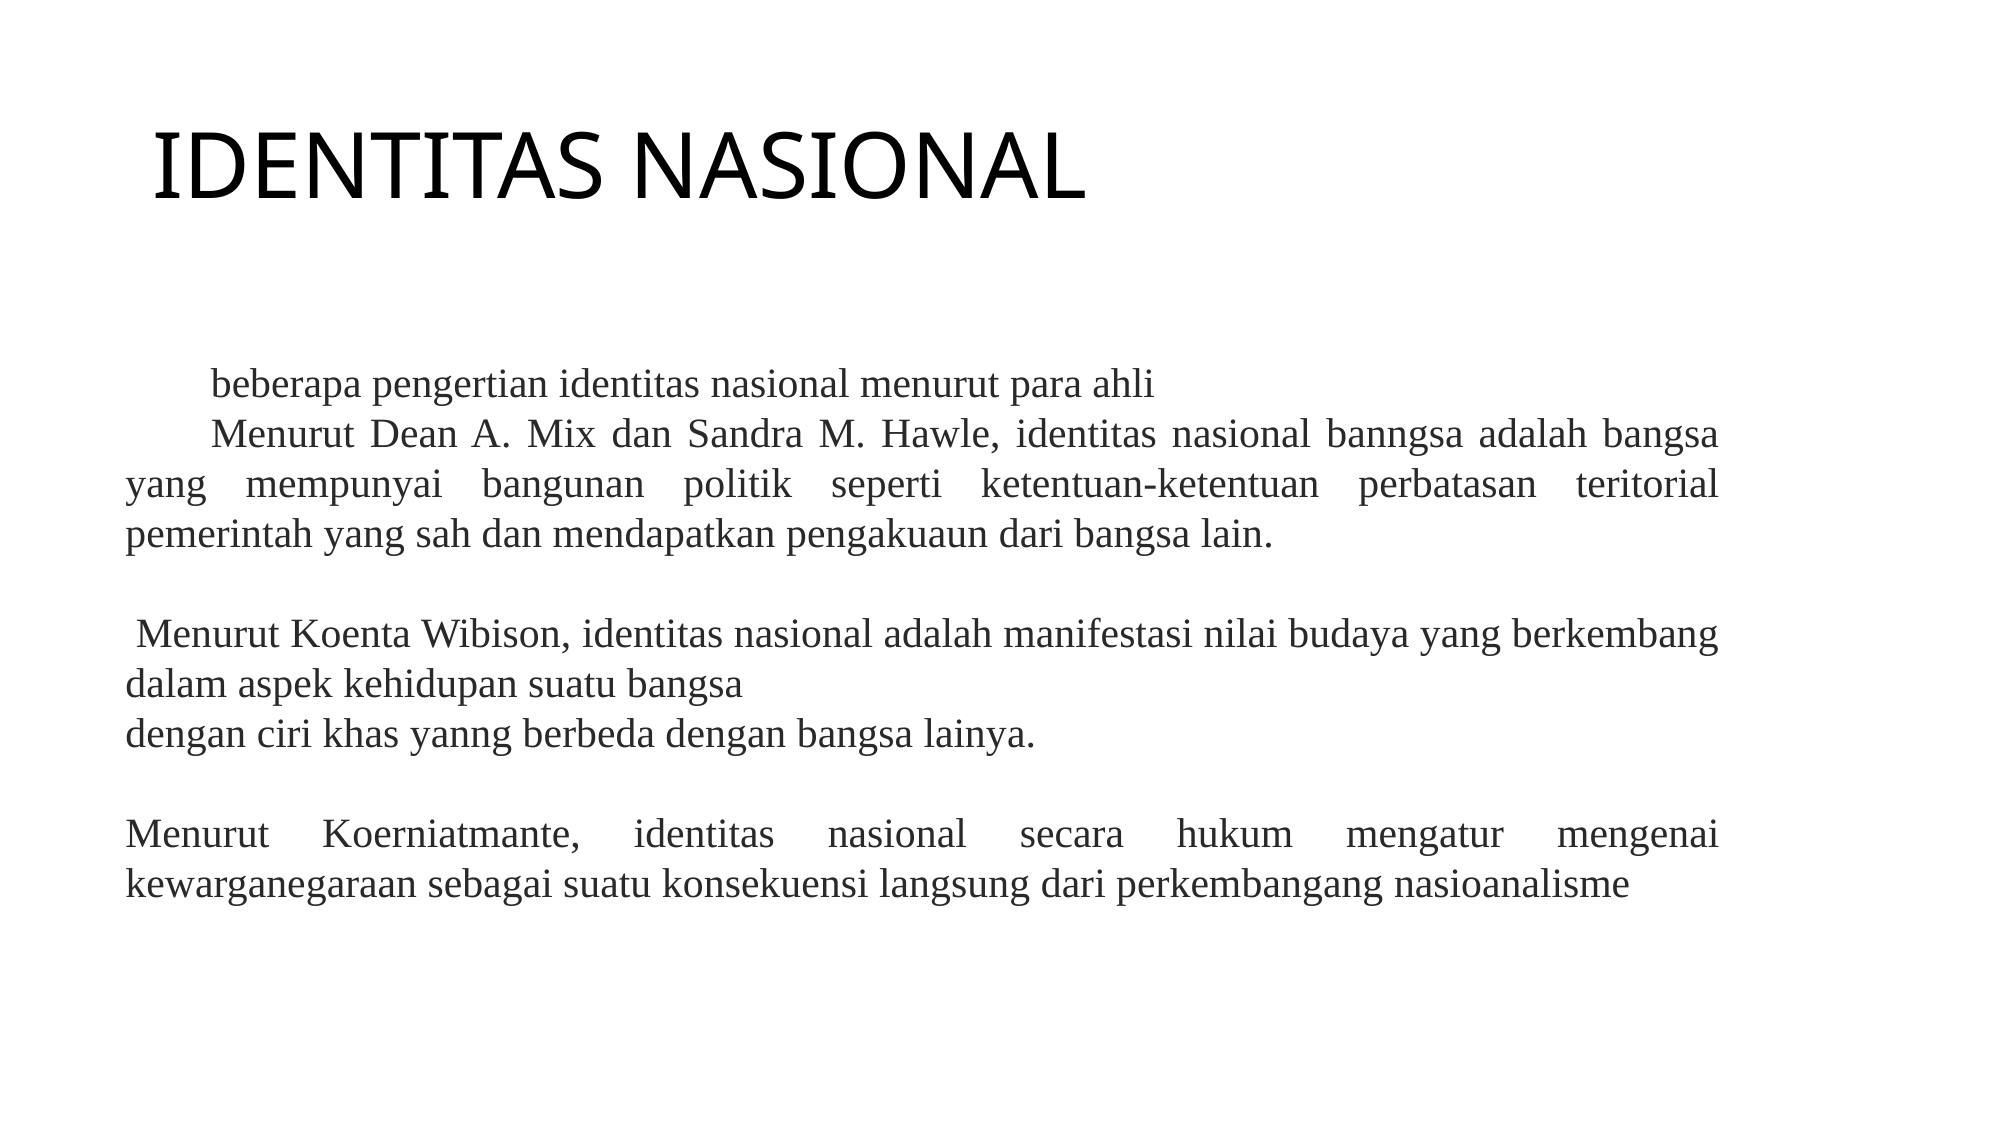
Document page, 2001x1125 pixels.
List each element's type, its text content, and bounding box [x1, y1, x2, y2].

list beberapa pengertian identitas nasional menurut para ahli Menurut Dean A. Mix dan Sandra M. Hawle, identitas nasional banngsa adalah bangsa yang mempunyai bangunan politik seperti ketentuan-ketentuan perbatasan teritorial pemerintah yang sah dan mendapatkan pengakuaun dari bangsa lain. Menurut Koenta Wibison, identitas nasional adalah manifestasi nilai budaya yang berkembang dalam aspek kehidupan suatu bangsa dengan ciri khas yanng berbeda dengan bangsa lainya. Menurut Koerniatmante, identitas nasional secara hukum mengatur mengenai kewarganegaraan sebagai suatu konsekuensi langsung dari perkembangang nasioanalisme [51, 286, 1736, 957]
title IDENTITAS NASIONAL [137, 59, 1863, 278]
